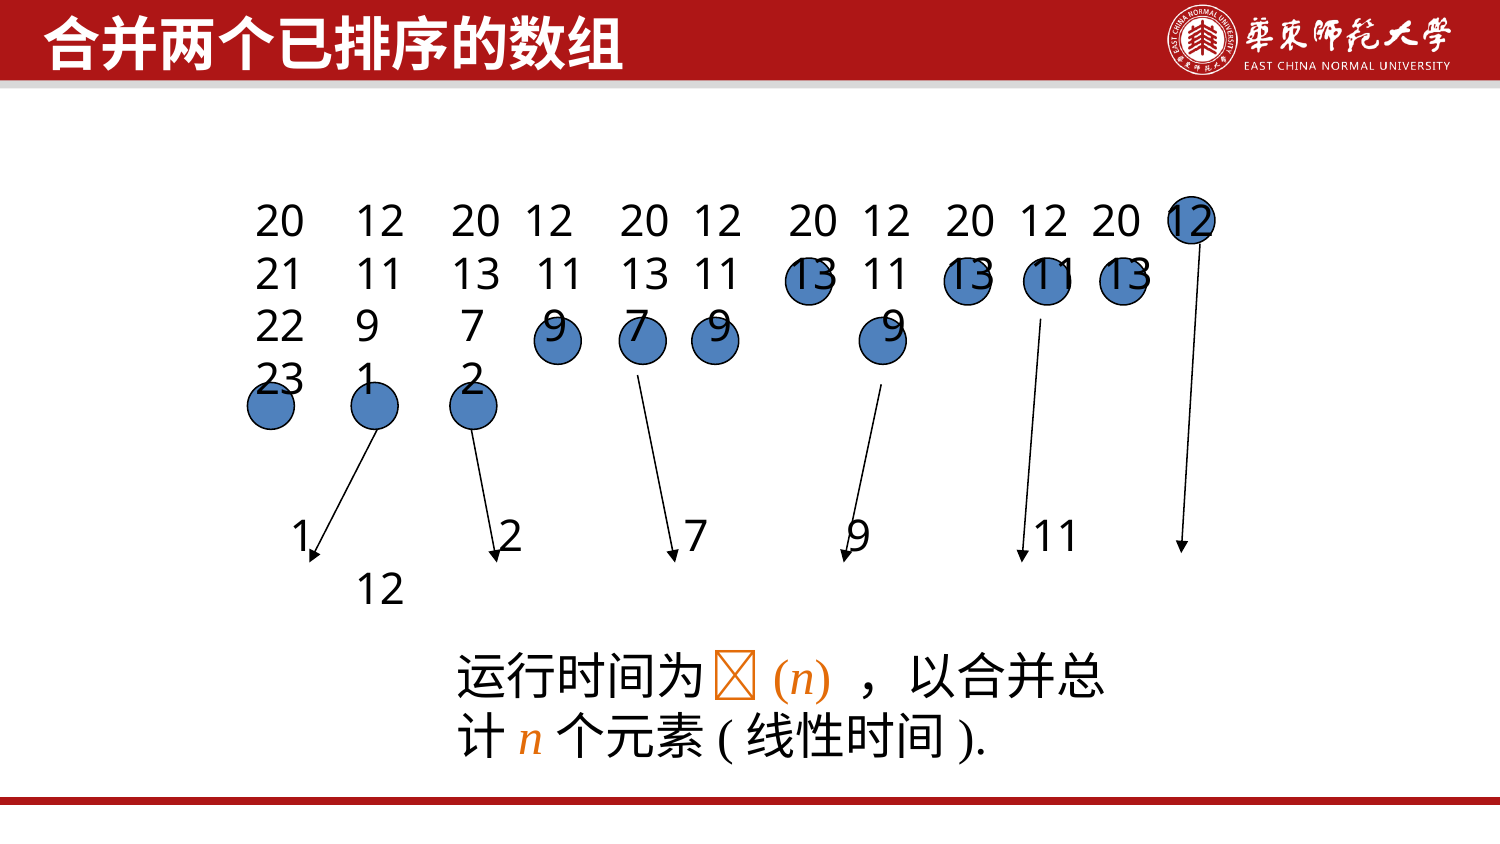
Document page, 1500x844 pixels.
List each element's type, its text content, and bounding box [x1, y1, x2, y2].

text_box 运行时间为 (n) ，以合并总 计n个元素(线性时间). [441, 750, 1121, 773]
picture [1113, 0, 1500, 165]
text_box 合并两个已排序的数组 [31, 9, 1178, 98]
list 12 20 12 20 12 20 12 20 12 20 12 11 13 11 13 11 13 11 13 11 13 9 7 9 7 9 9 1 2 1 2 7 9 11 12 [243, 187, 1257, 750]
